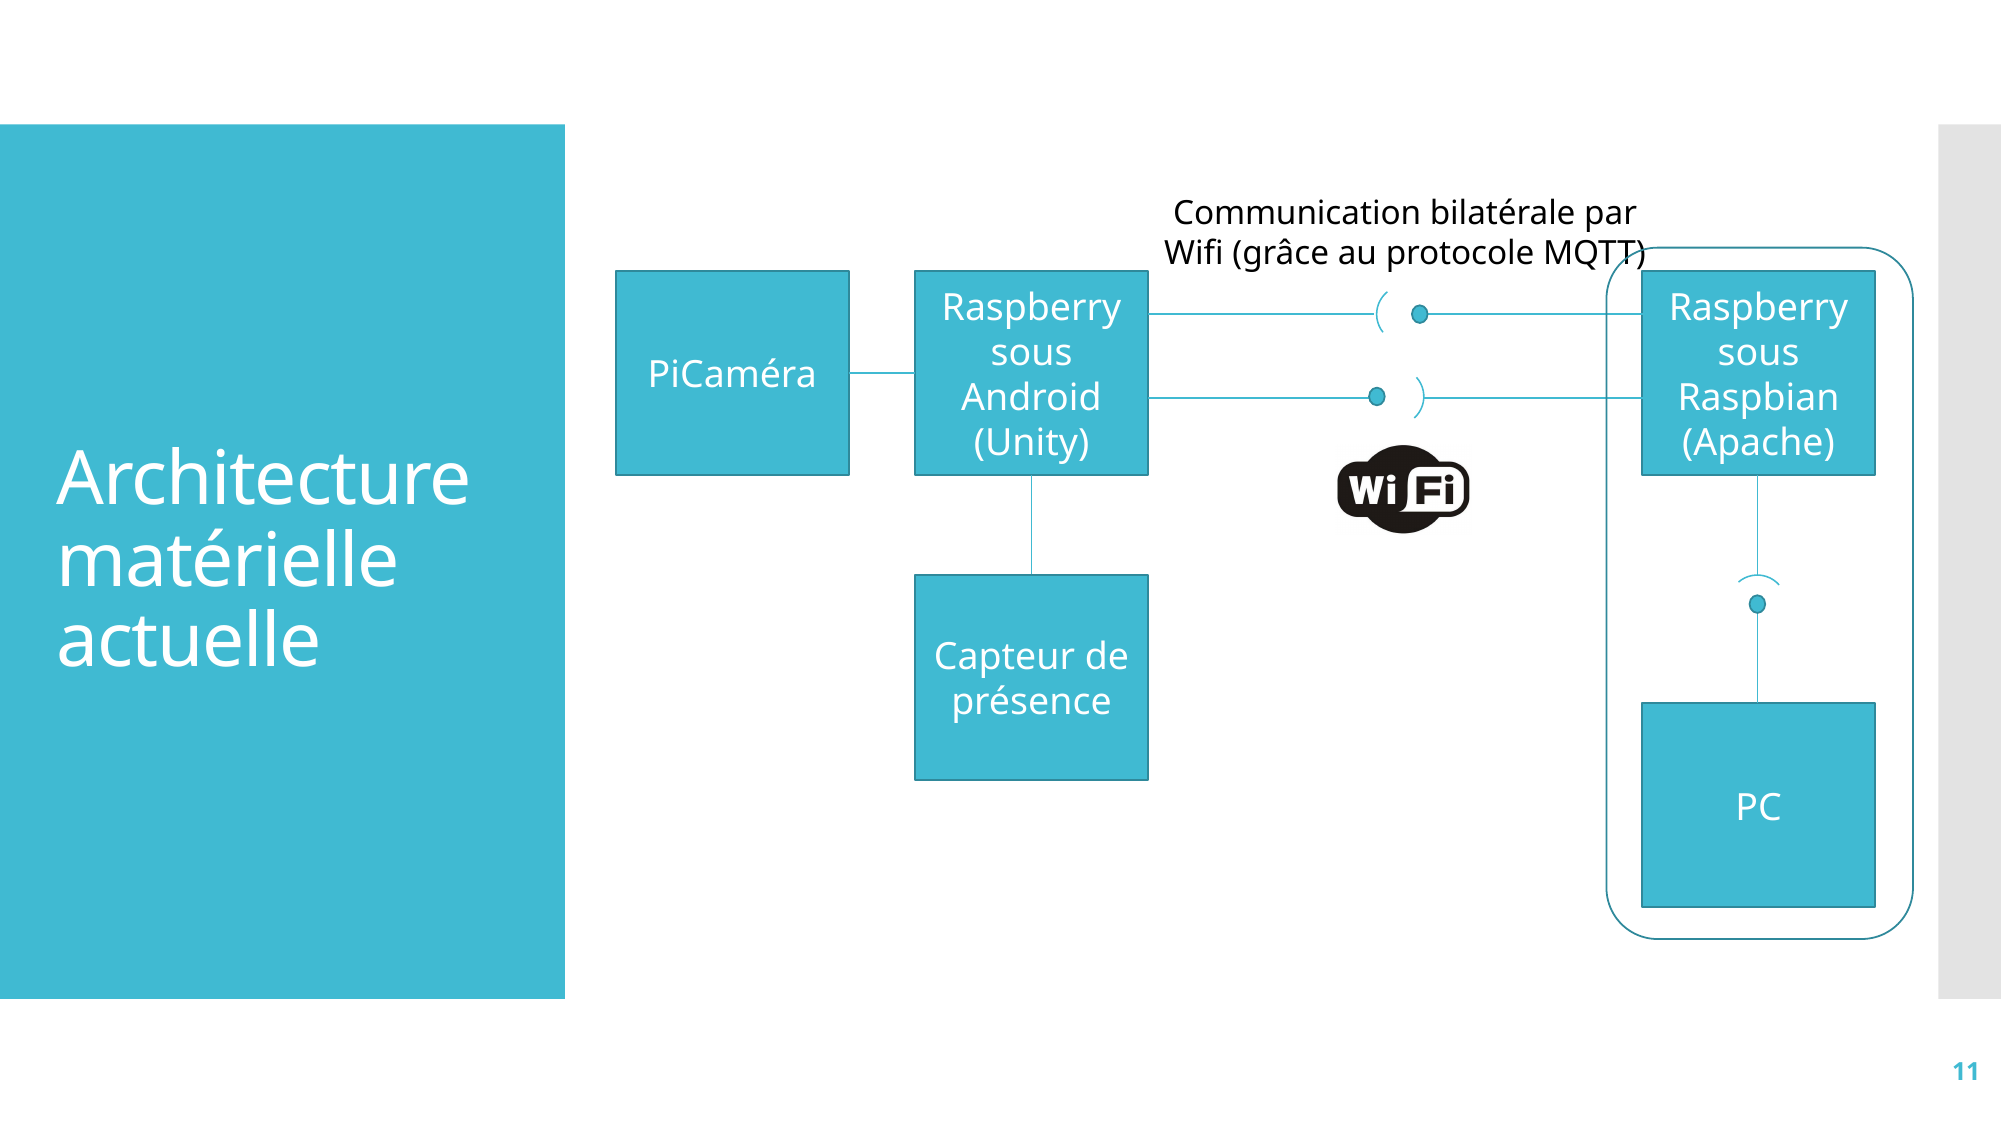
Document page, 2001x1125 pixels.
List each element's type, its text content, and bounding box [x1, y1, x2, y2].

text_box [1411, 304, 1429, 324]
text_box [1605, 246, 1914, 940]
title Architecture matérielle actuelle [41, 184, 525, 940]
text_box Capteur de présence [914, 574, 1149, 781]
picture [1335, 444, 1472, 536]
text_box Raspberry sous Android (Unity) [914, 270, 1149, 476]
slide_number 11 [1744, 1042, 1996, 1103]
text_box [1368, 386, 1386, 407]
text_box [1395, 376, 1425, 419]
text_box [1375, 291, 1406, 333]
text_box Communication bilatérale par Wifi (grâce au protocole MQTT) [1130, 184, 1681, 279]
text_box PiCaméra [615, 270, 850, 476]
